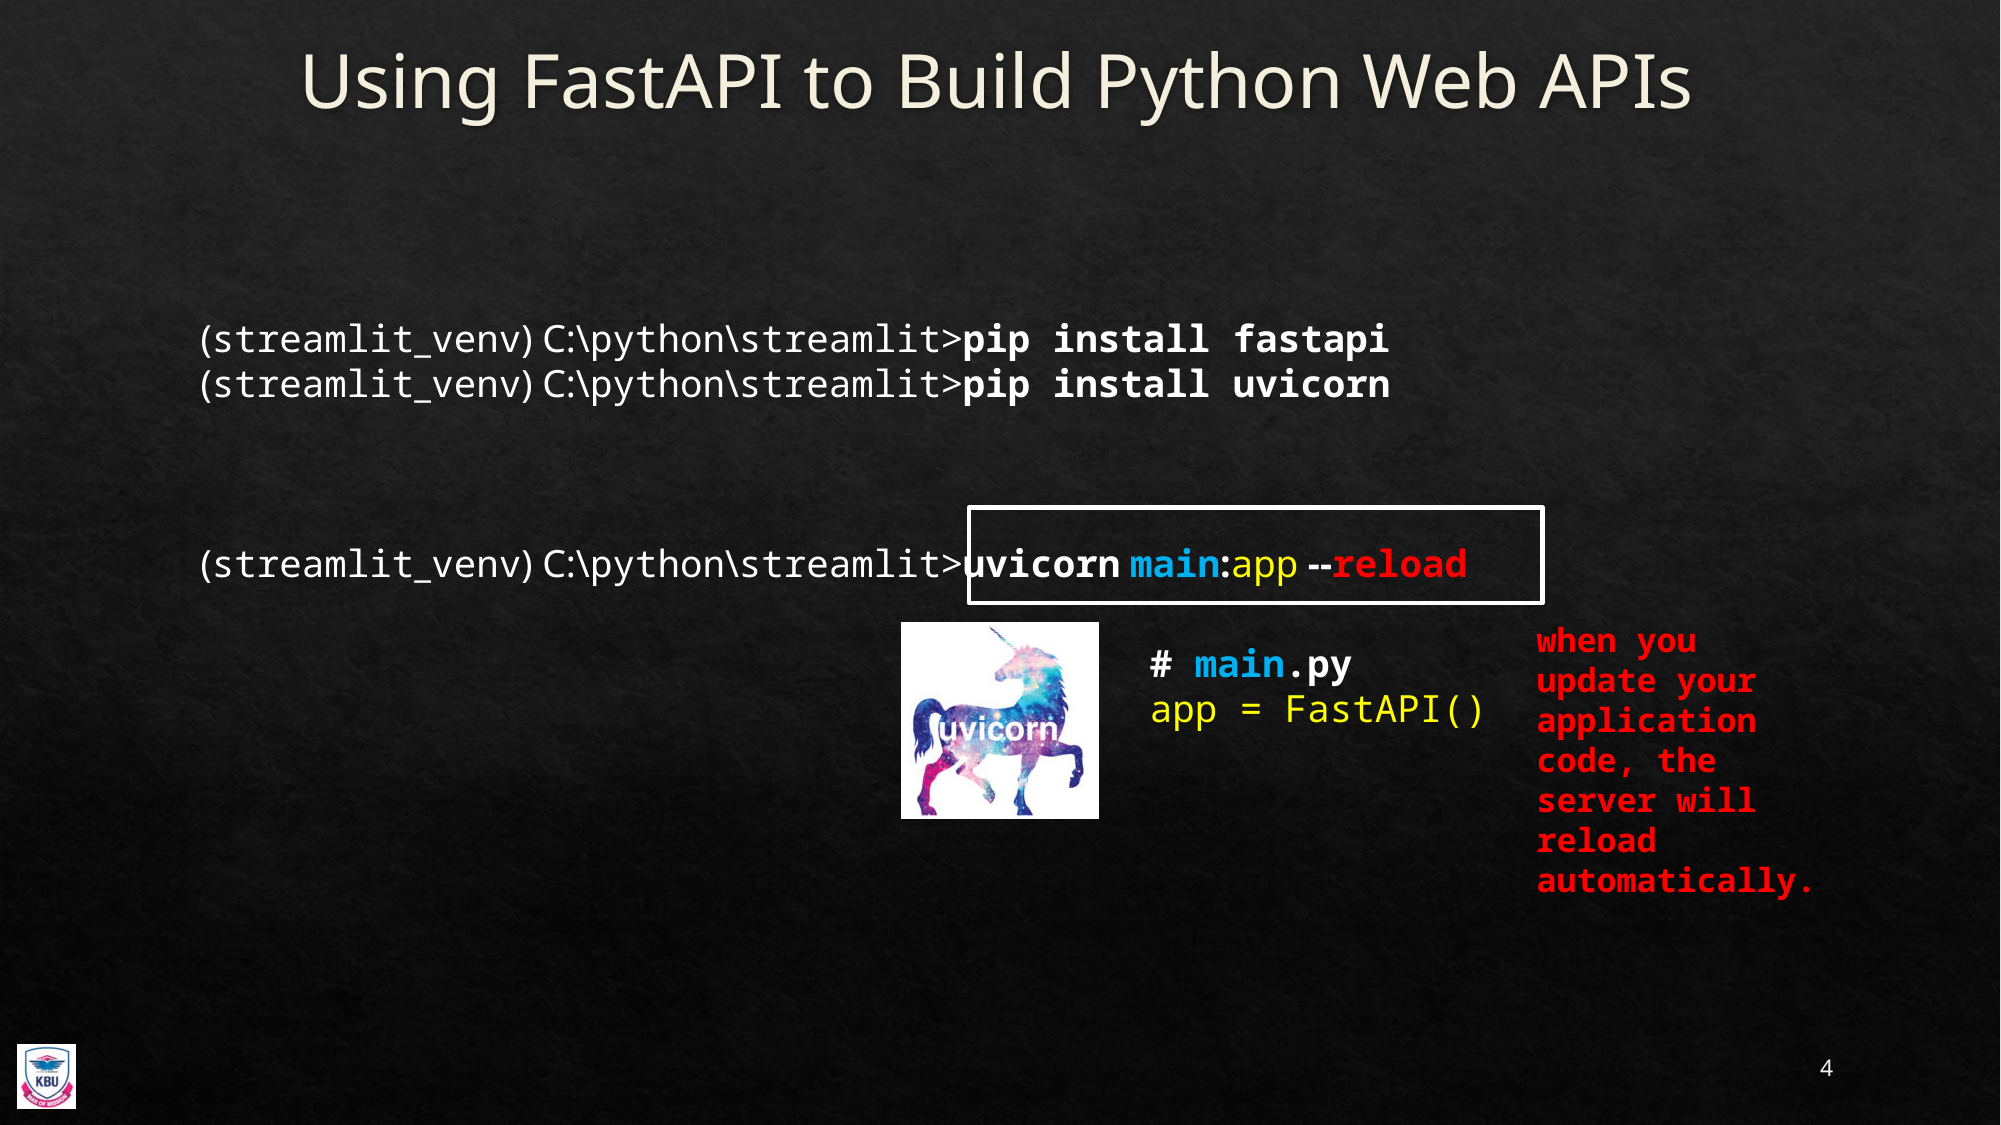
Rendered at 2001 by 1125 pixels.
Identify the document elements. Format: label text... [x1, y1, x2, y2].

picture [17, 1044, 76, 1109]
text_box (streamlit_venv) C:\python\streamlit>pip install fastapi (streamlit_venv) C:\python\streamlit>pip install uvicorn (streamlit_venv) C:\python\streamlit>uvicorn main:app --reload [185, 307, 1814, 593]
text_box # main.py app = FastAPI() [1135, 632, 1521, 738]
slide_number 4 [1724, 1039, 1849, 1100]
text_box Using FastAPI to Build Python Web APIs [148, 36, 1847, 133]
text_box [968, 506, 1544, 604]
text_box when you update your application code, the server will reload automatically. [1521, 611, 1849, 907]
picture [901, 621, 1099, 820]
